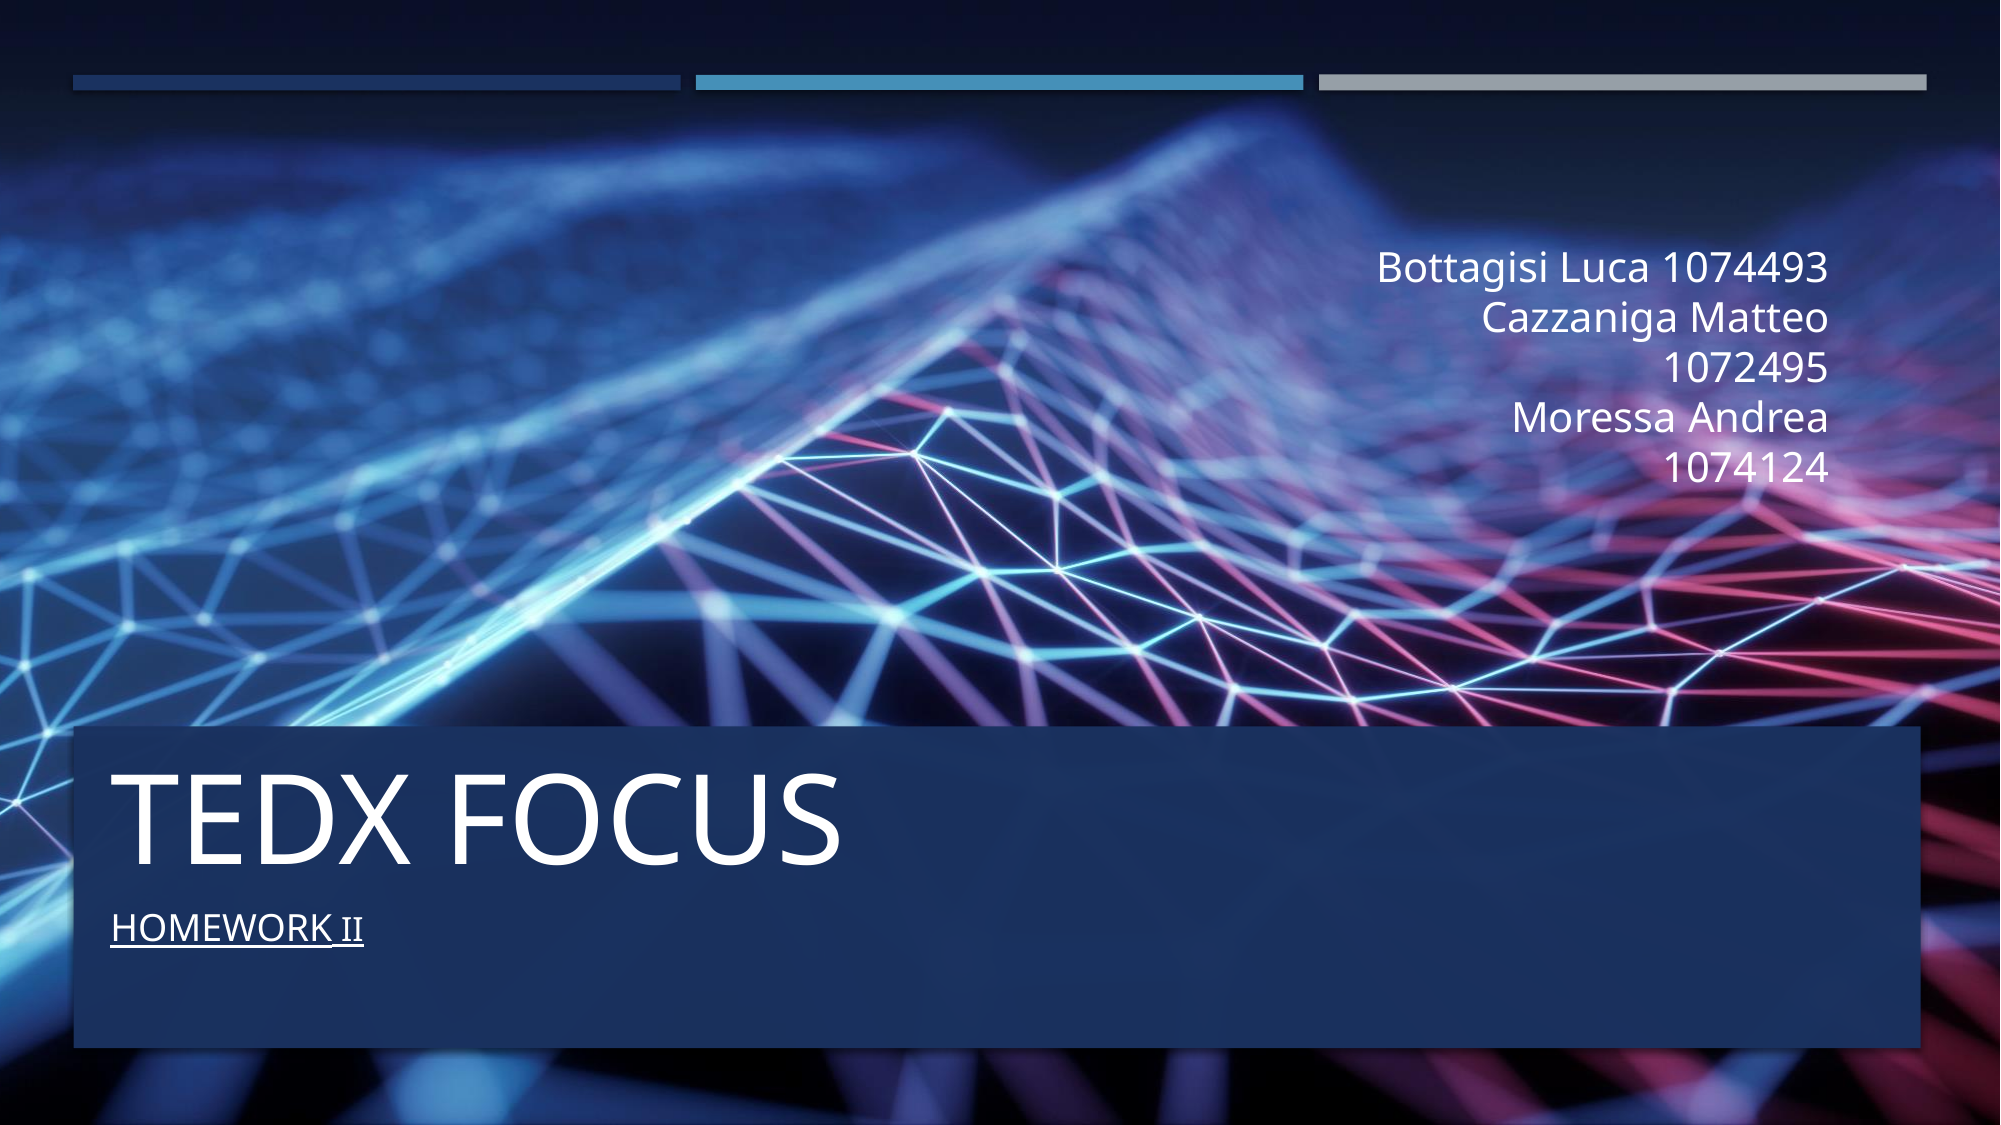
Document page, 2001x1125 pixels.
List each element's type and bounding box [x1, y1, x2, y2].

text_box [72, 73, 1928, 92]
picture [0, 0, 2000, 1125]
